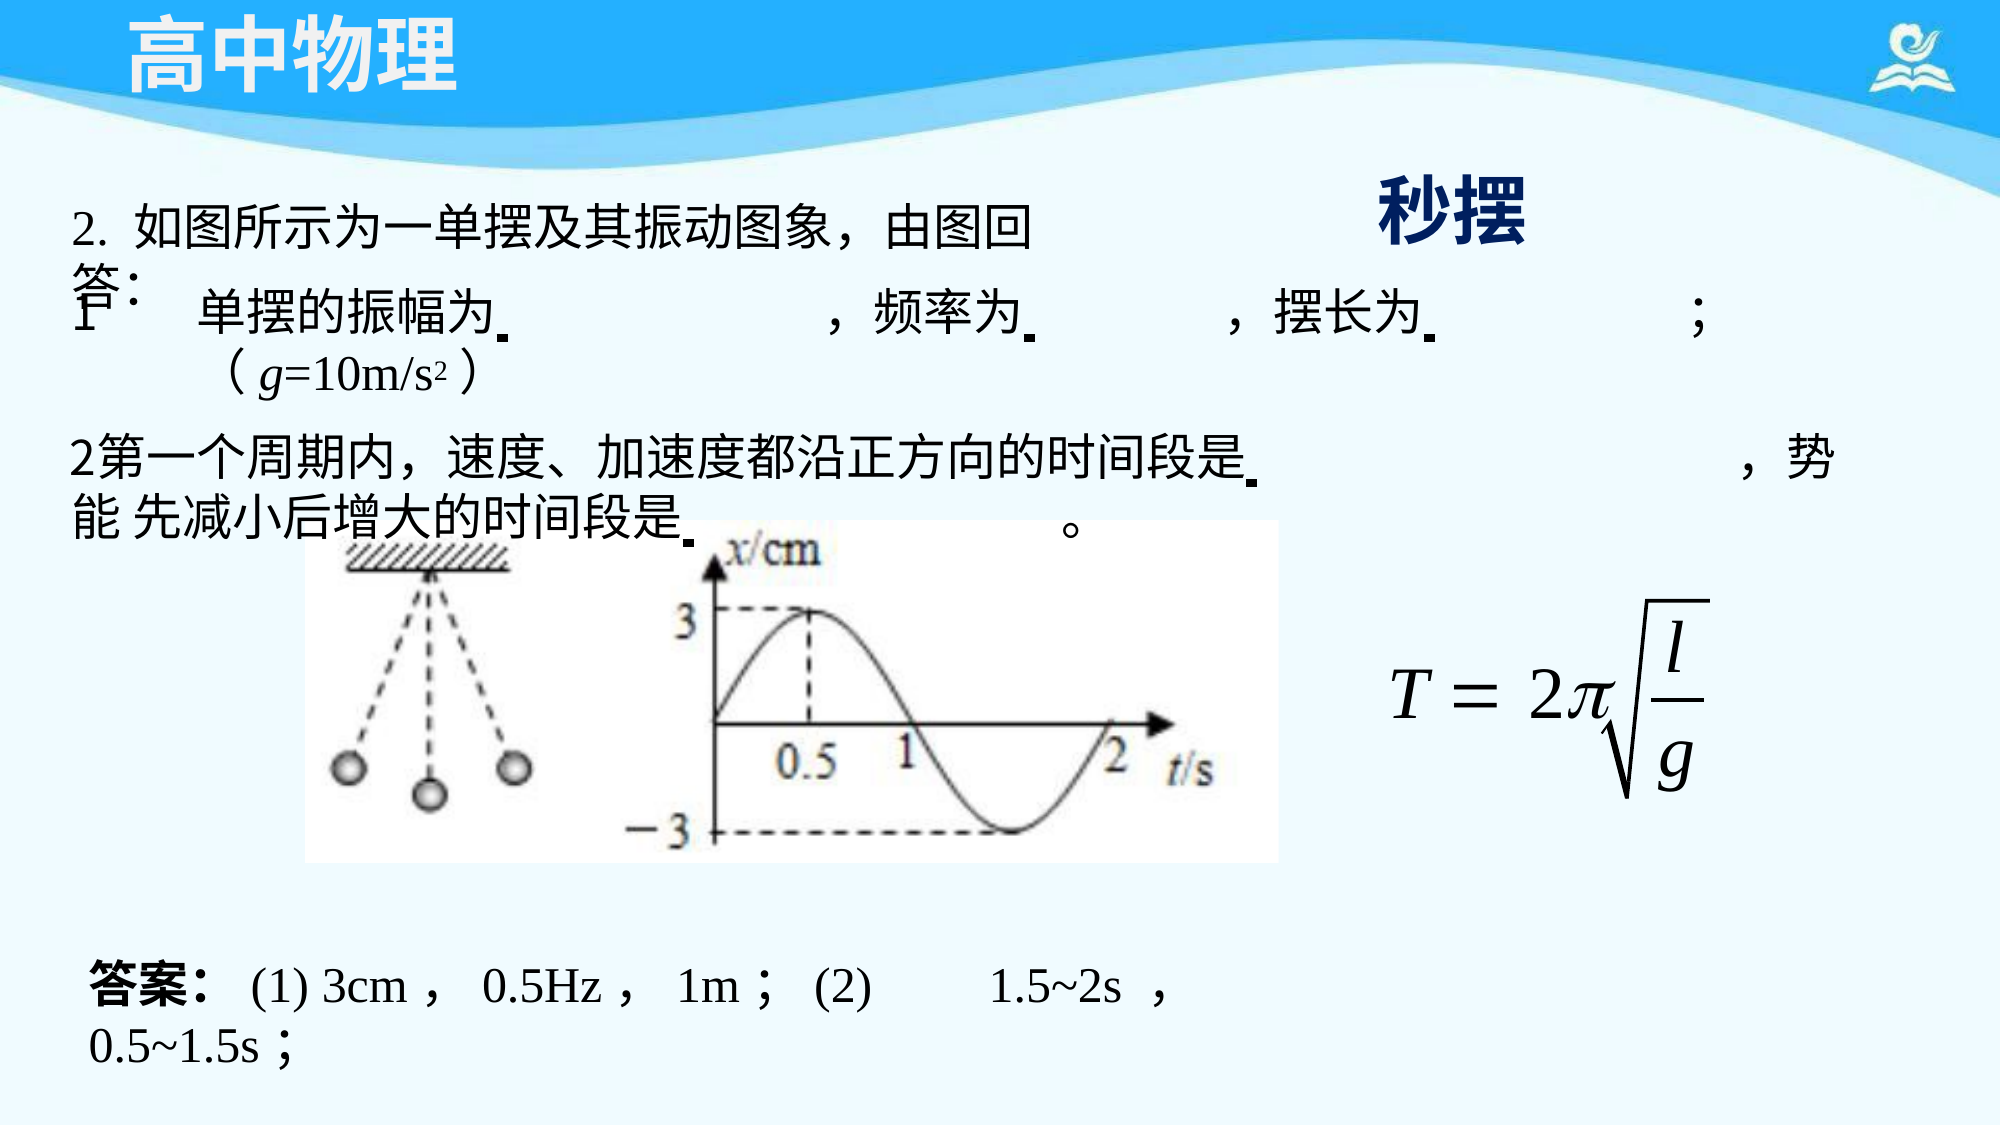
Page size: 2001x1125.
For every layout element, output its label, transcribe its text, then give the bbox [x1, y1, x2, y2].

text_box 秒摆 [1375, 161, 1530, 254]
text_box 2. 如图所示为一单摆及其振动图象，由图回答： [69, 193, 1124, 253]
text_box l [1662, 595, 1688, 687]
title 高中物理 [123, 0, 461, 190]
picture [0, 0, 2000, 1125]
text_box g [1656, 700, 1699, 792]
text_box [1608, 598, 1662, 799]
text_box 答案：(1) 3cm，0.5Hz，1m；(2) 1.5~2s ，0.5~1.5s； [86, 950, 1234, 1073]
text_box T  2 [1385, 638, 1614, 735]
list 单摆的振幅为 ，频率为 ，摆长为 ；（g=10m/s2） 第一个周期内，速度、加速度都沿正方向的时间段是 ，势能 先减小后增大的时间段是 。 [69, 253, 1903, 919]
text_box [1688, 598, 1710, 603]
